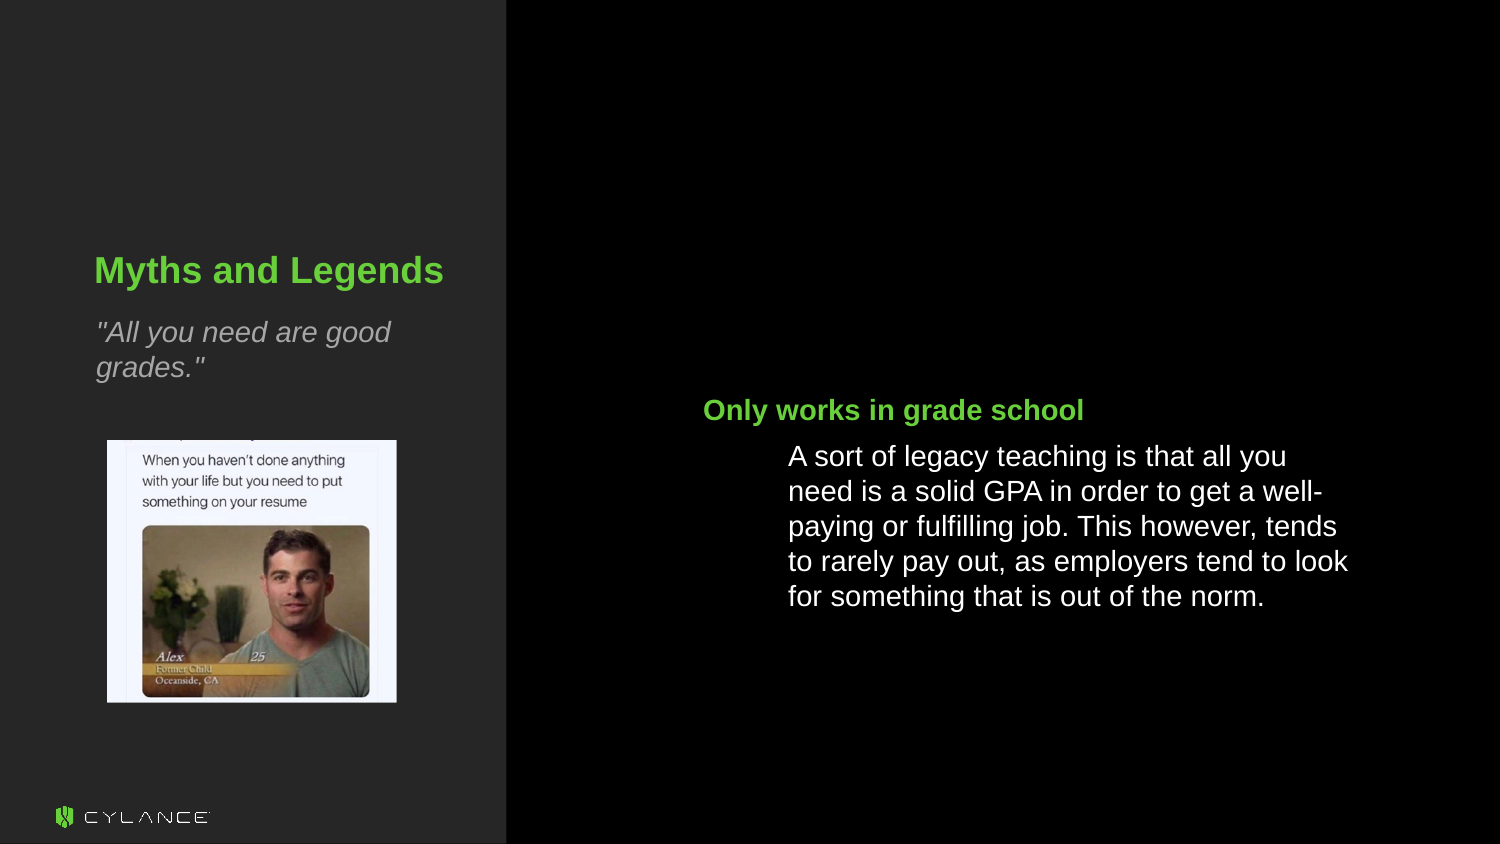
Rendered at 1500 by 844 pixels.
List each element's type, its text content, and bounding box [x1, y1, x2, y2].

picture [56, 806, 210, 828]
text_box Myths and Legends [79, 247, 480, 299]
text_box A sort of legacy teaching is that all you need is a solid GPA in order to get a well-paying or fulfilling job. This however, tends to rarely pay out, as employers tend to look for something that is out of the norm. [788, 437, 1360, 612]
text_box "All you need are good grades." [81, 305, 416, 391]
picture [107, 440, 397, 703]
text_box Only works in grade school [688, 383, 1101, 434]
